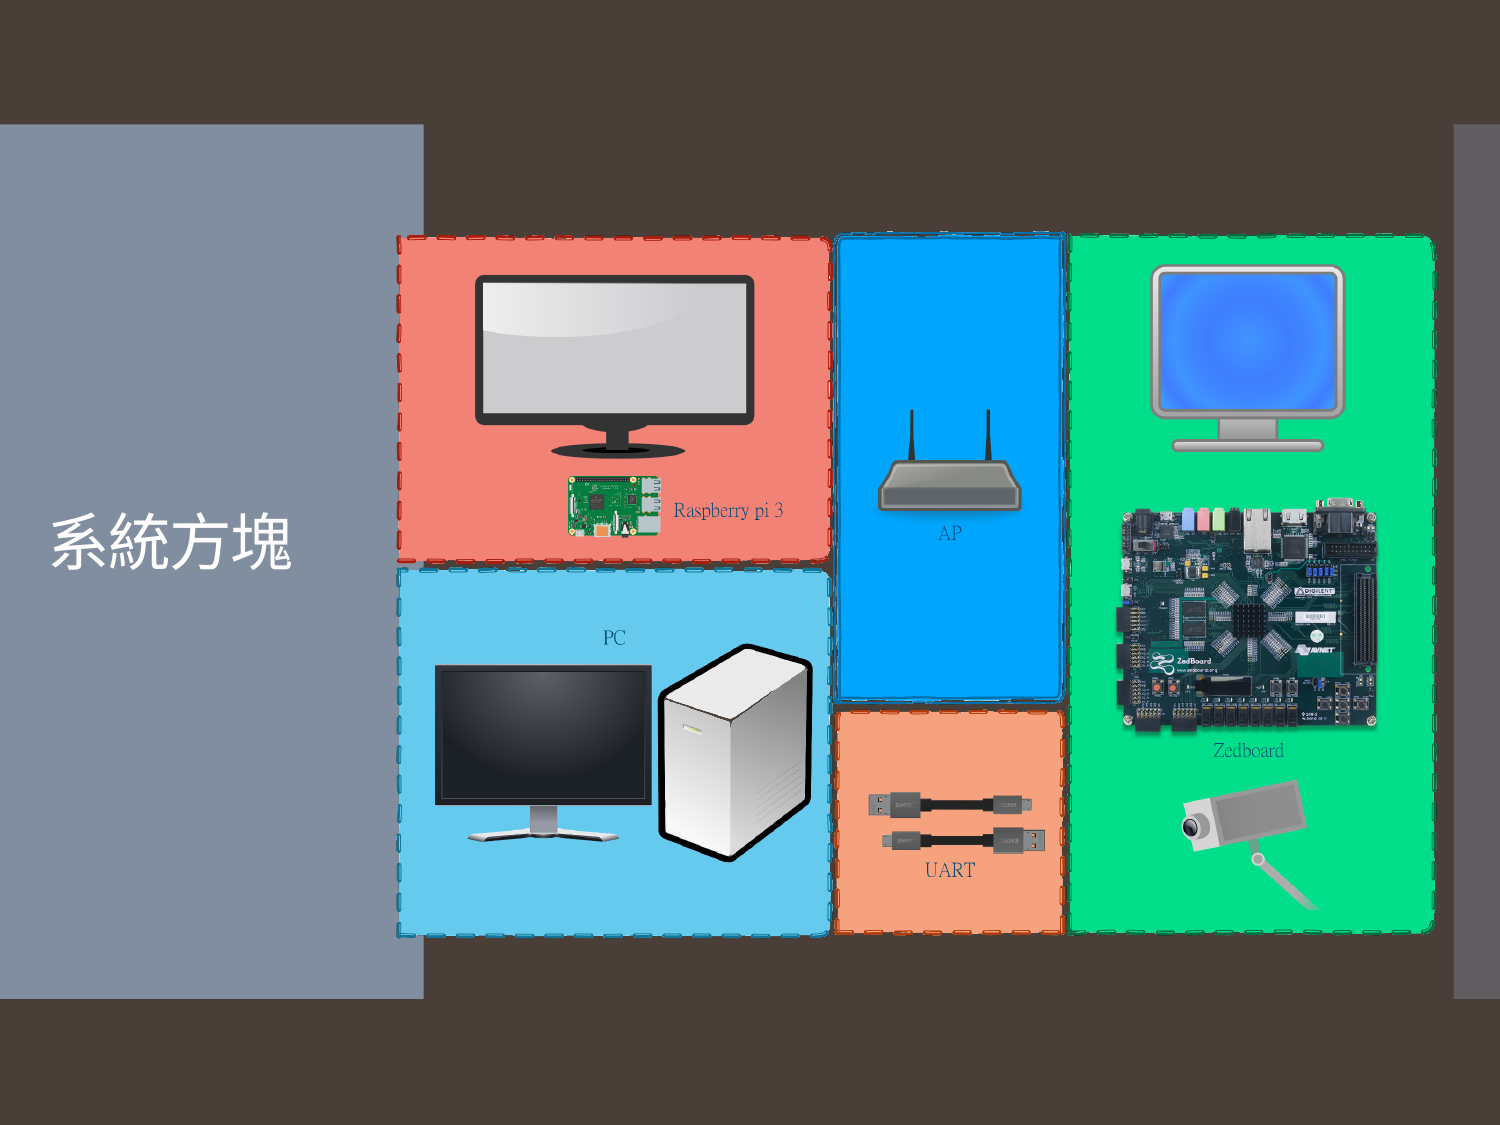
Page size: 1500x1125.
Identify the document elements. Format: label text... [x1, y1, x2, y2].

title 系統方塊 [32, 438, 394, 653]
picture [394, 230, 1438, 940]
